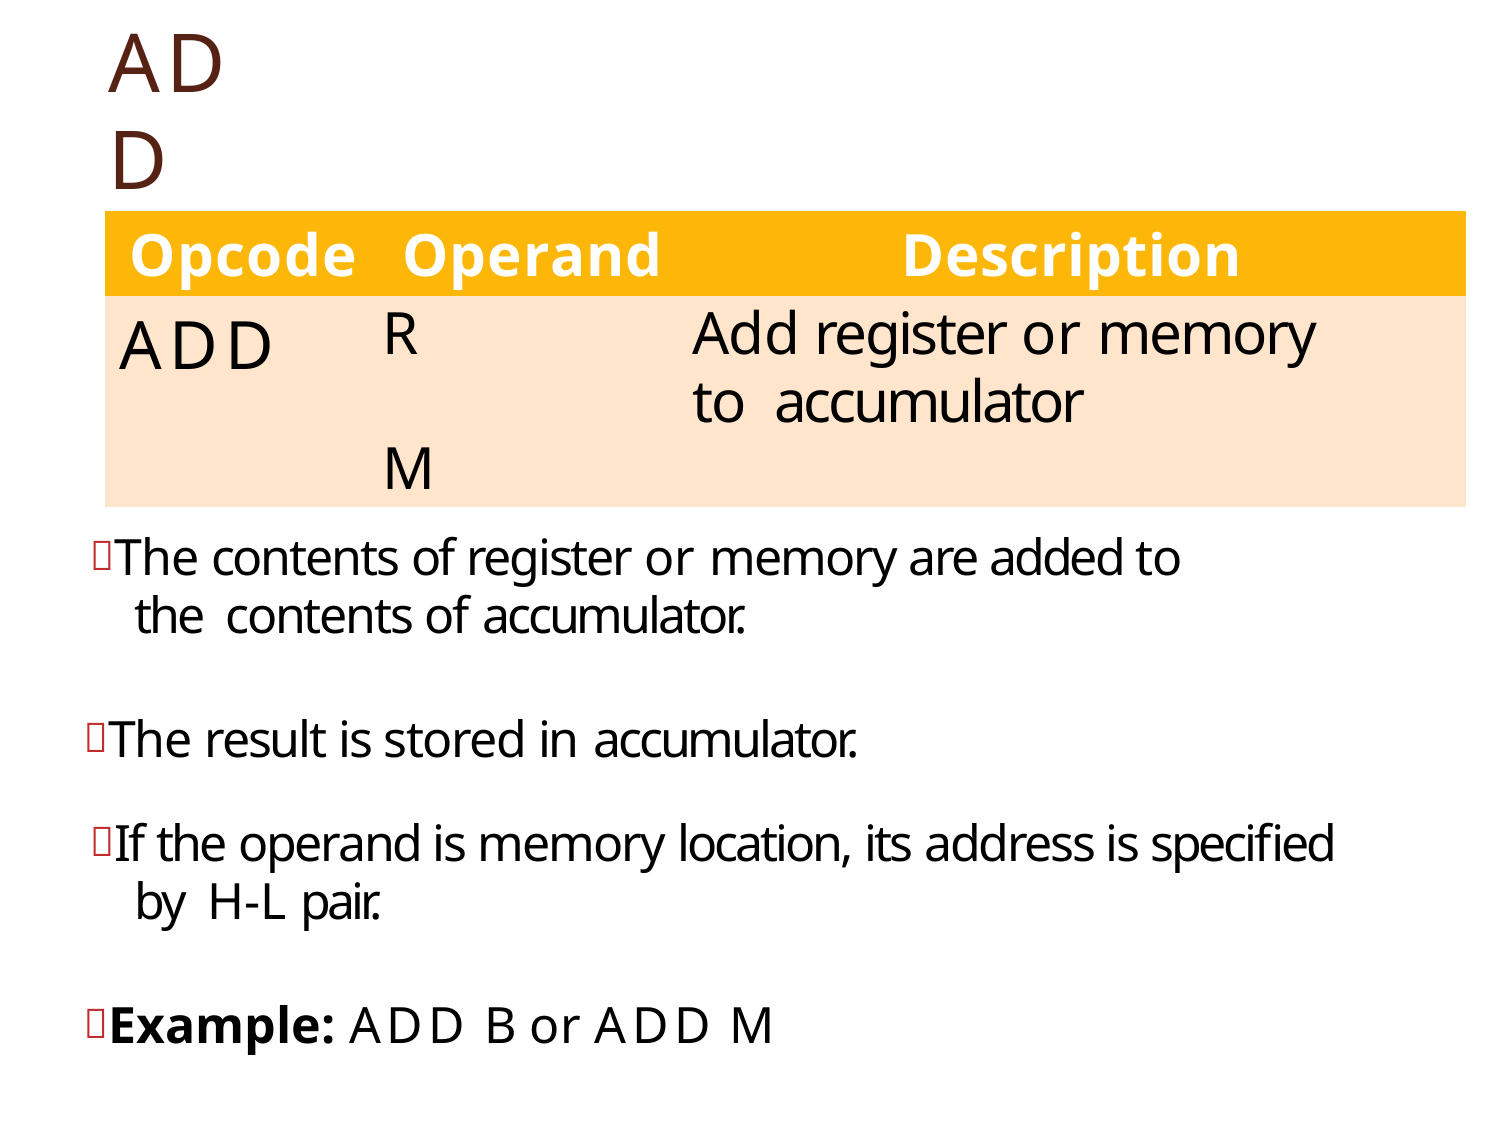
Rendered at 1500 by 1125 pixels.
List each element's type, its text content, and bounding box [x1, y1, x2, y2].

table_header Description [669, 211, 1466, 296]
table_header Opcode [105, 211, 364, 296]
title ADD [106, 8, 287, 206]
text_box The contents of register or memory are added to the contents of accumulator. The result is stored in accumulator. If the operand is memory location, its address is specified by H-L pair. Example: ADD B or ADD M [83, 526, 1368, 1058]
table_cell R M [364, 296, 669, 507]
table_header Operand [364, 211, 669, 296]
table_cell Add register or memory to accumulator [669, 296, 1466, 507]
table_cell ADD [105, 296, 364, 507]
